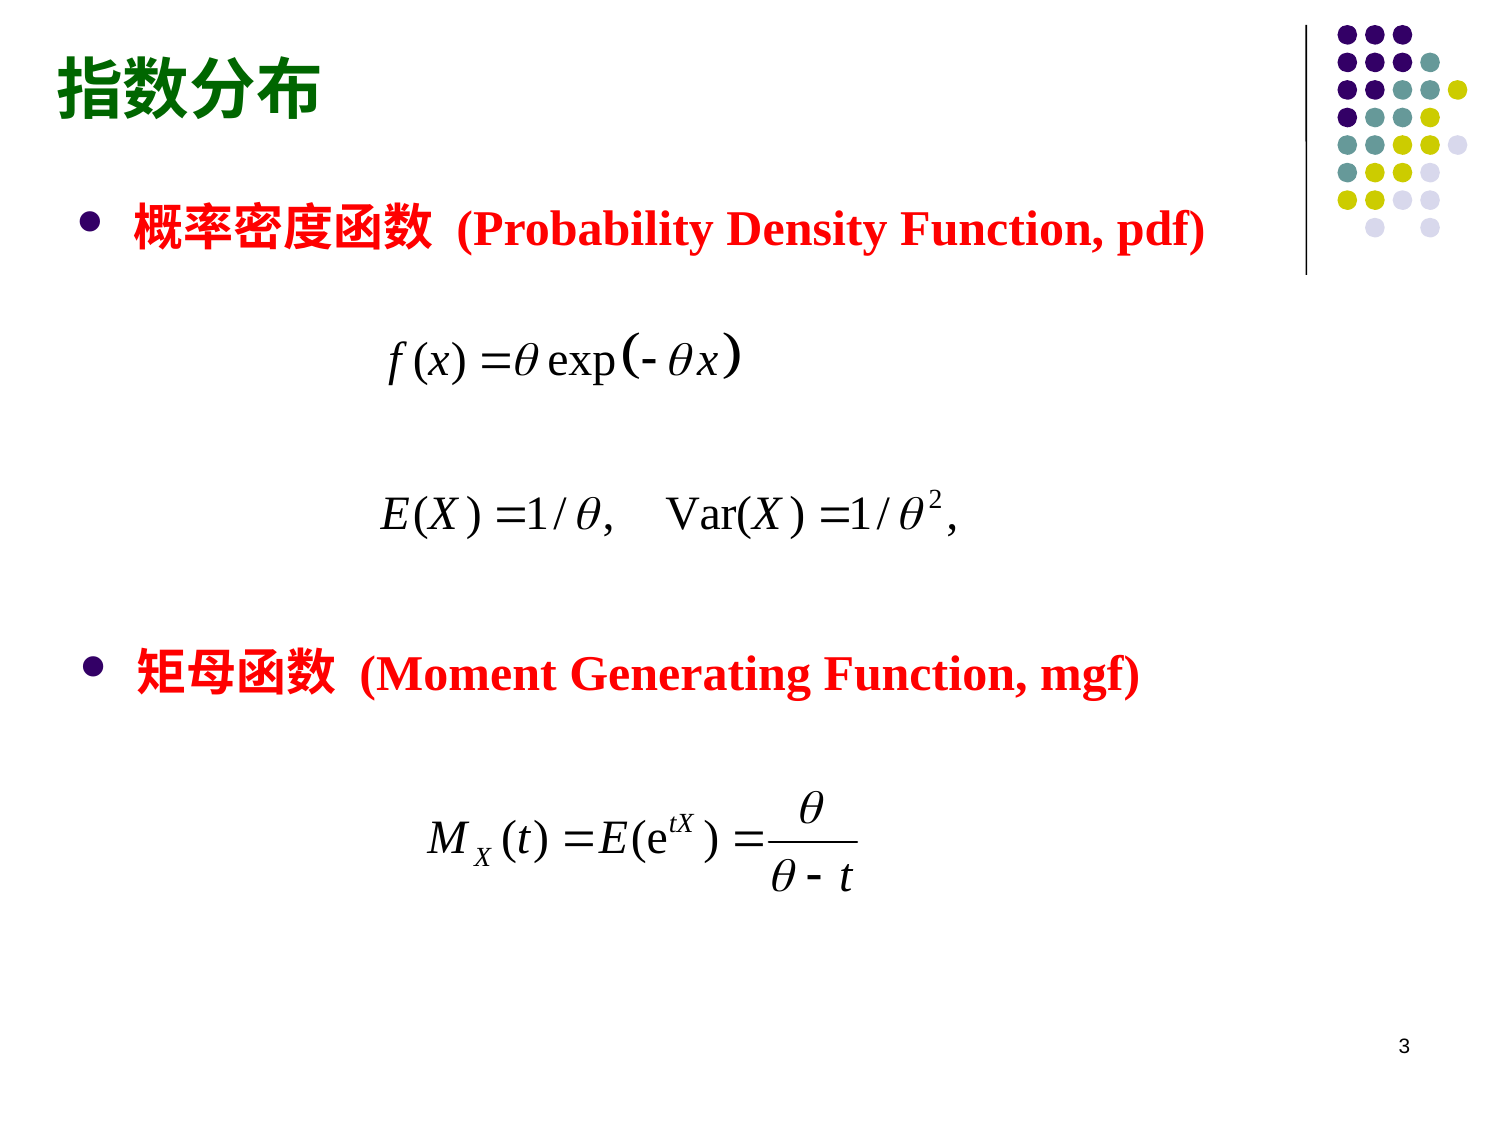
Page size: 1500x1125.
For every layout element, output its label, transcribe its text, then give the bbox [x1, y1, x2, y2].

list 矩母函数 (Moment Generating Function, mgf) [64, 633, 1459, 728]
text_box 概率密度函数 (Probability Density Function, pdf) [61, 188, 1456, 283]
title 指数分布 [41, 27, 1279, 135]
slide_number 3 [1074, 1025, 1425, 1100]
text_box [371, 323, 1023, 552]
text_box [418, 777, 867, 903]
